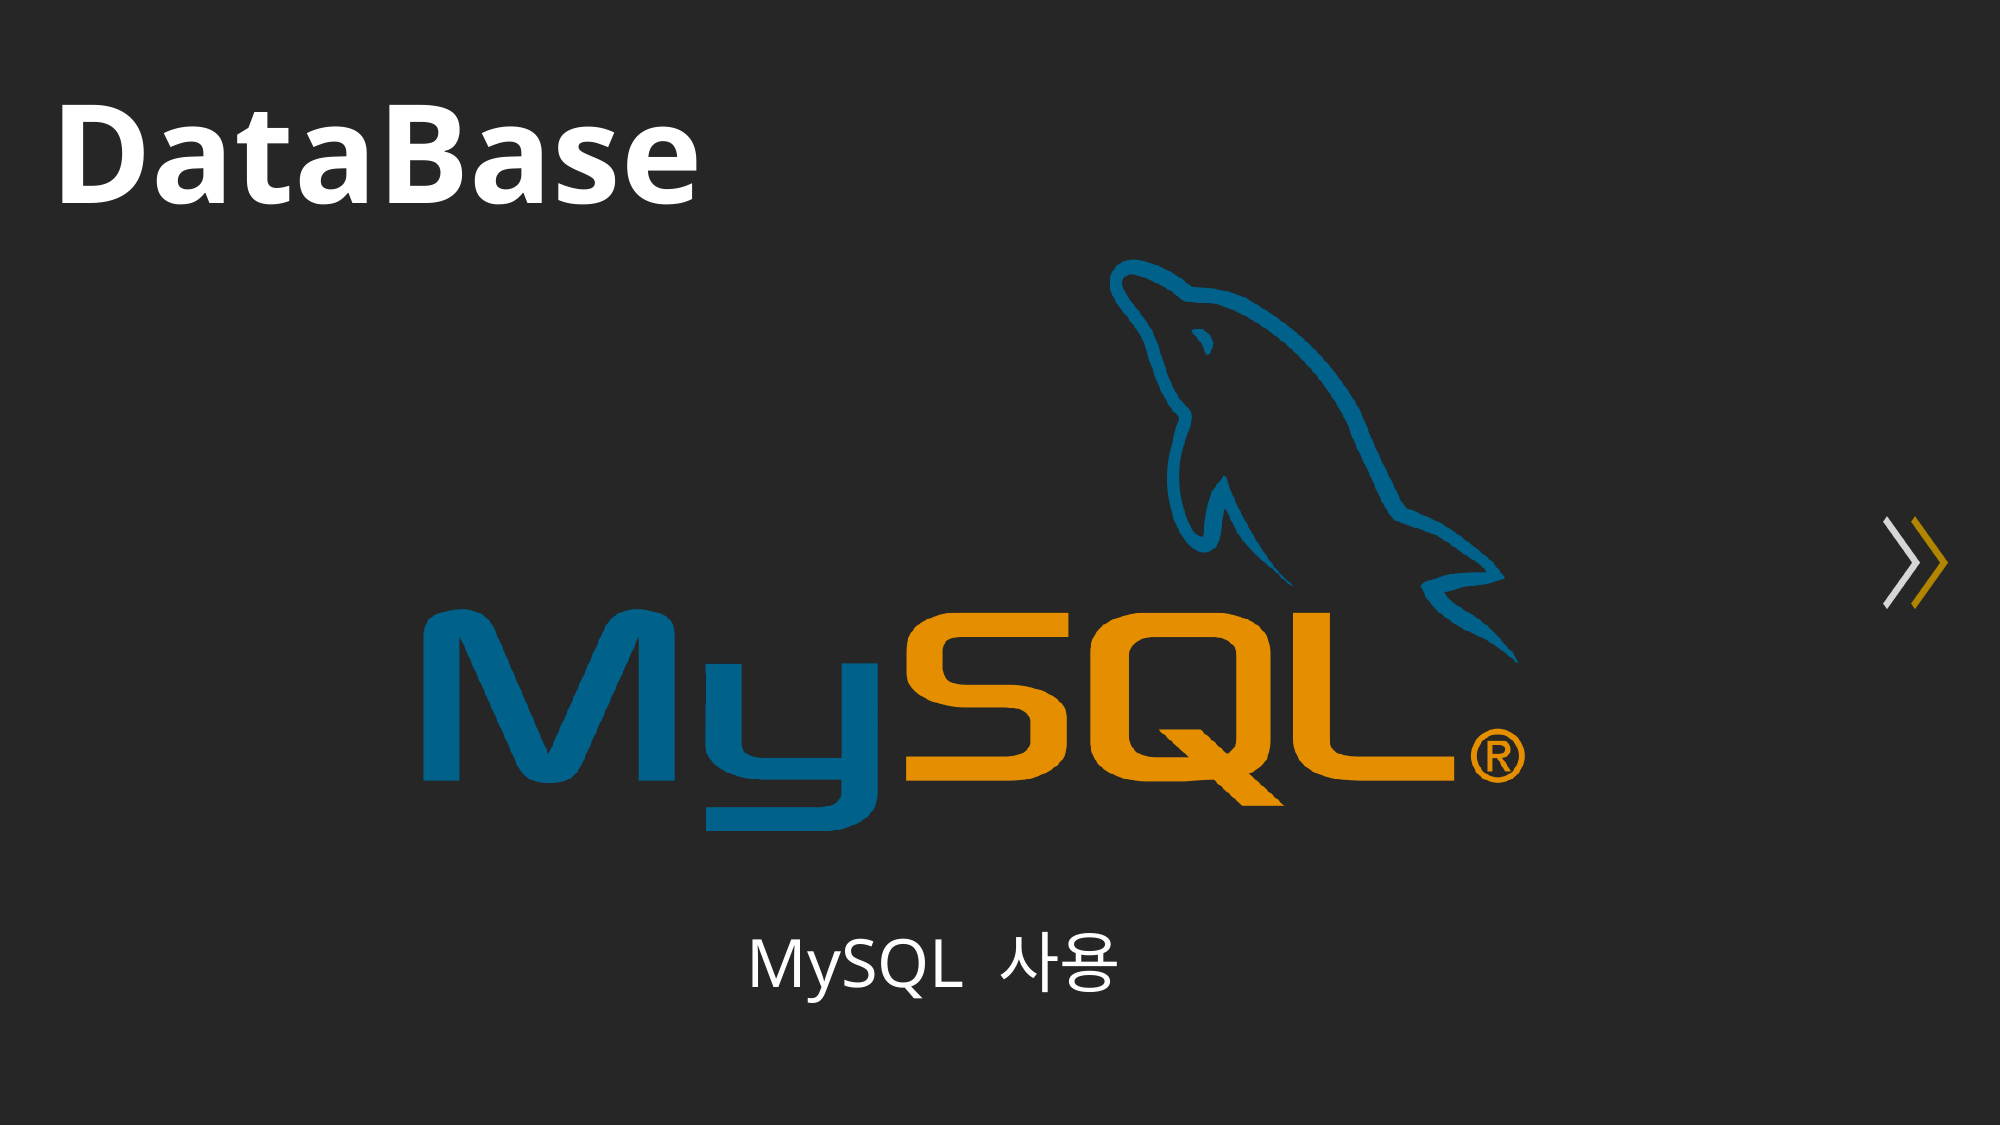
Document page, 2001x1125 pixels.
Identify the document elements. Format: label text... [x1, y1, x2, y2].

text_box DataBase [35, 58, 718, 239]
text_box MySQL 사용 [731, 913, 1137, 1009]
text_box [1852, 487, 1979, 637]
picture [421, 258, 1526, 831]
